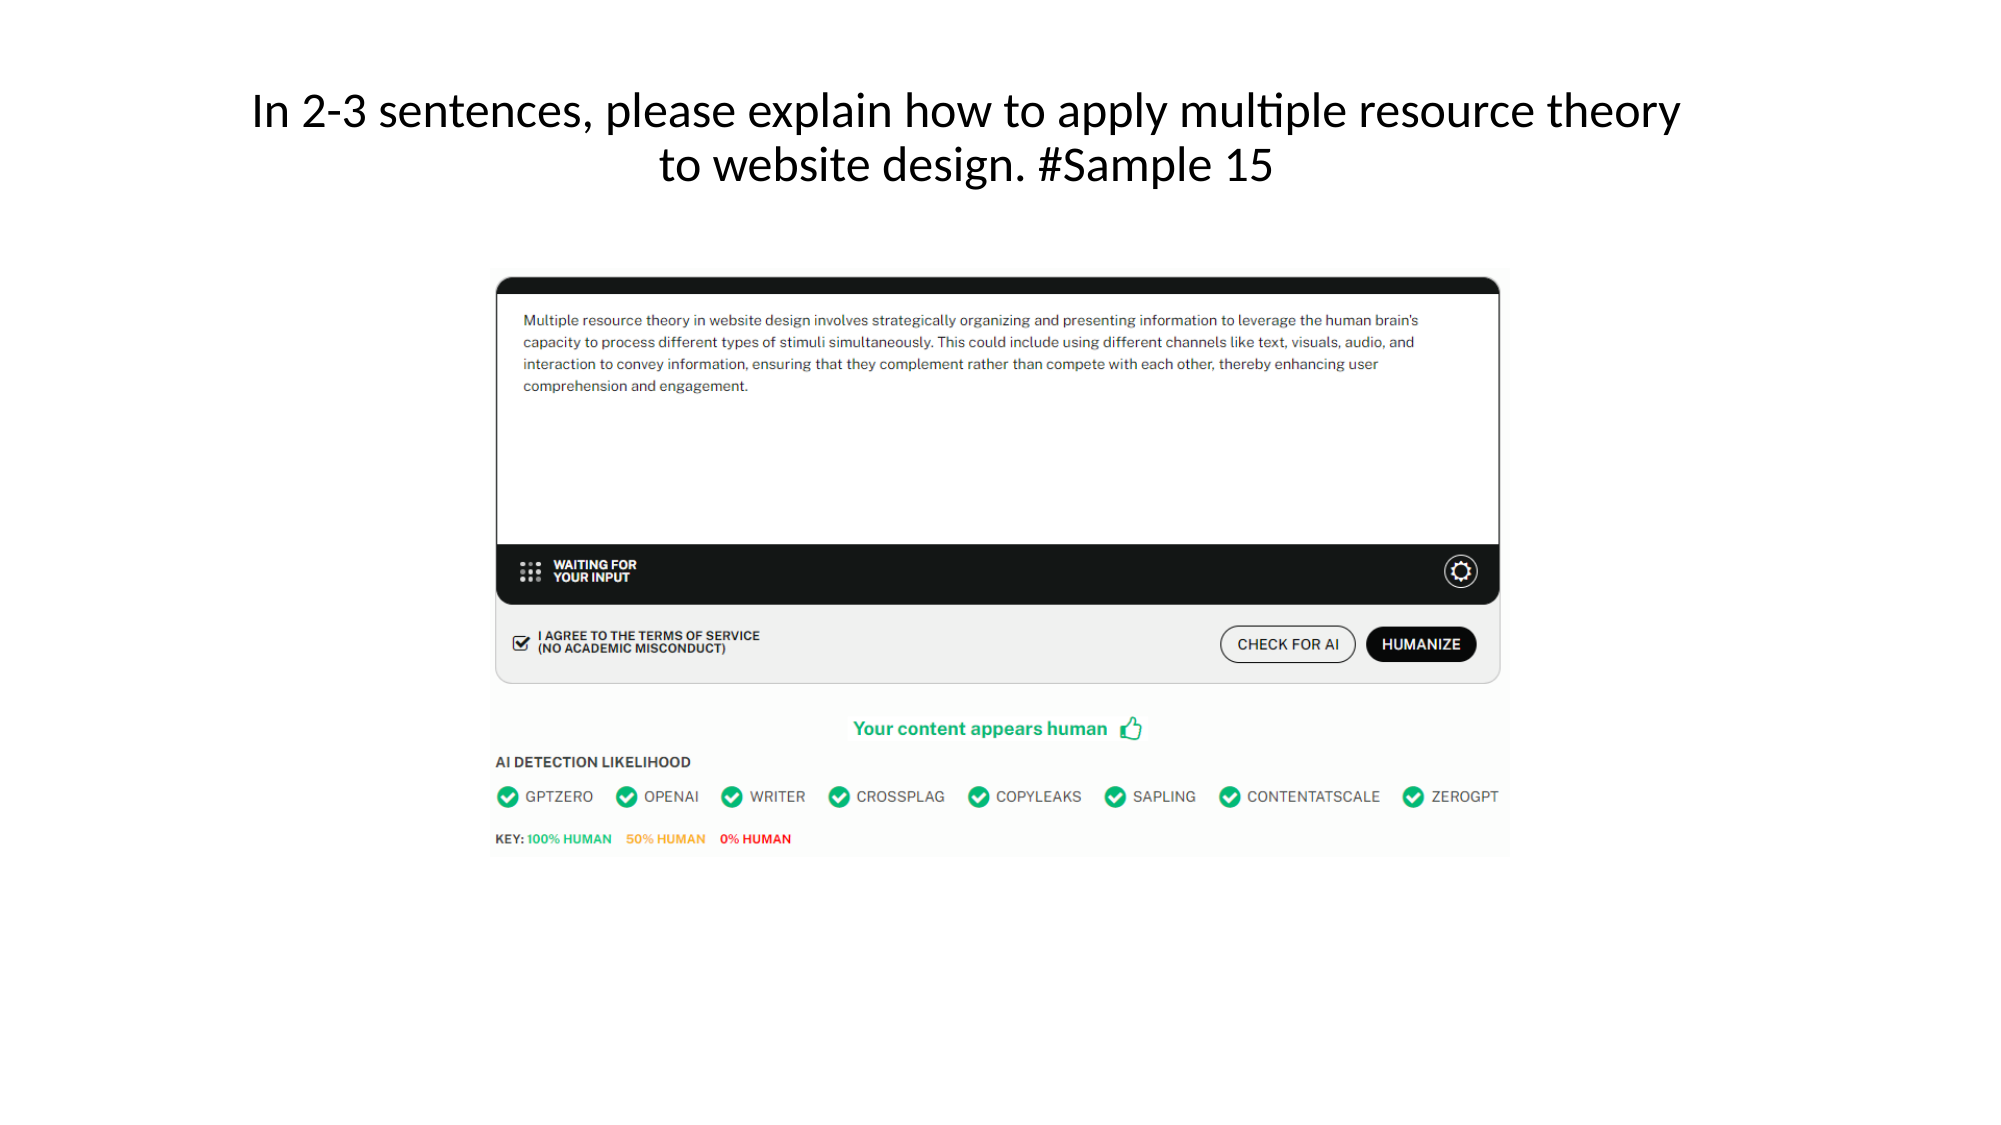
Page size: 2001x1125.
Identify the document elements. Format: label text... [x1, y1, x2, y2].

subtitle In 2-3 sentences, please explain how to apply multiple resource theory to website design. #Sample 15 [216, 76, 1717, 219]
picture [490, 268, 1510, 857]
